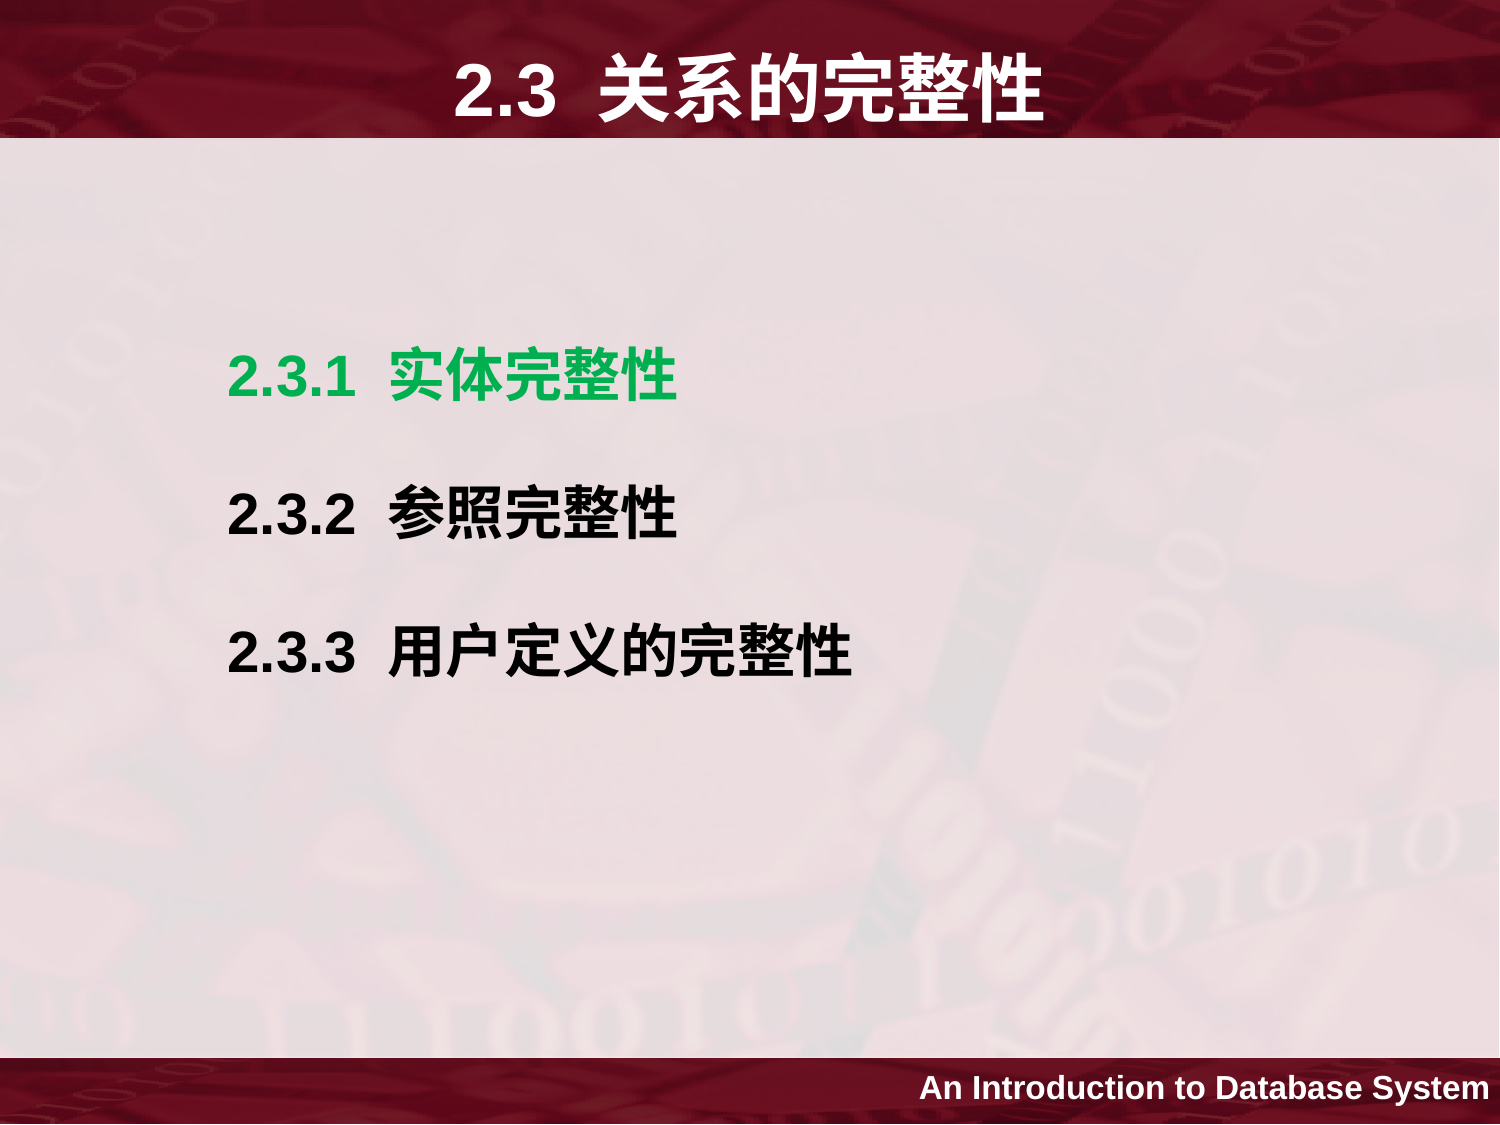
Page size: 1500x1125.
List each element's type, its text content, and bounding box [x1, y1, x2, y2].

picture [0, 0, 1500, 1124]
list 2.3.1 实体完整性 2.3.2 参照完整性 2.3.3 用户定义的完整性 [212, 274, 1326, 938]
title 2.3 关系的完整性 [74, 0, 1426, 181]
